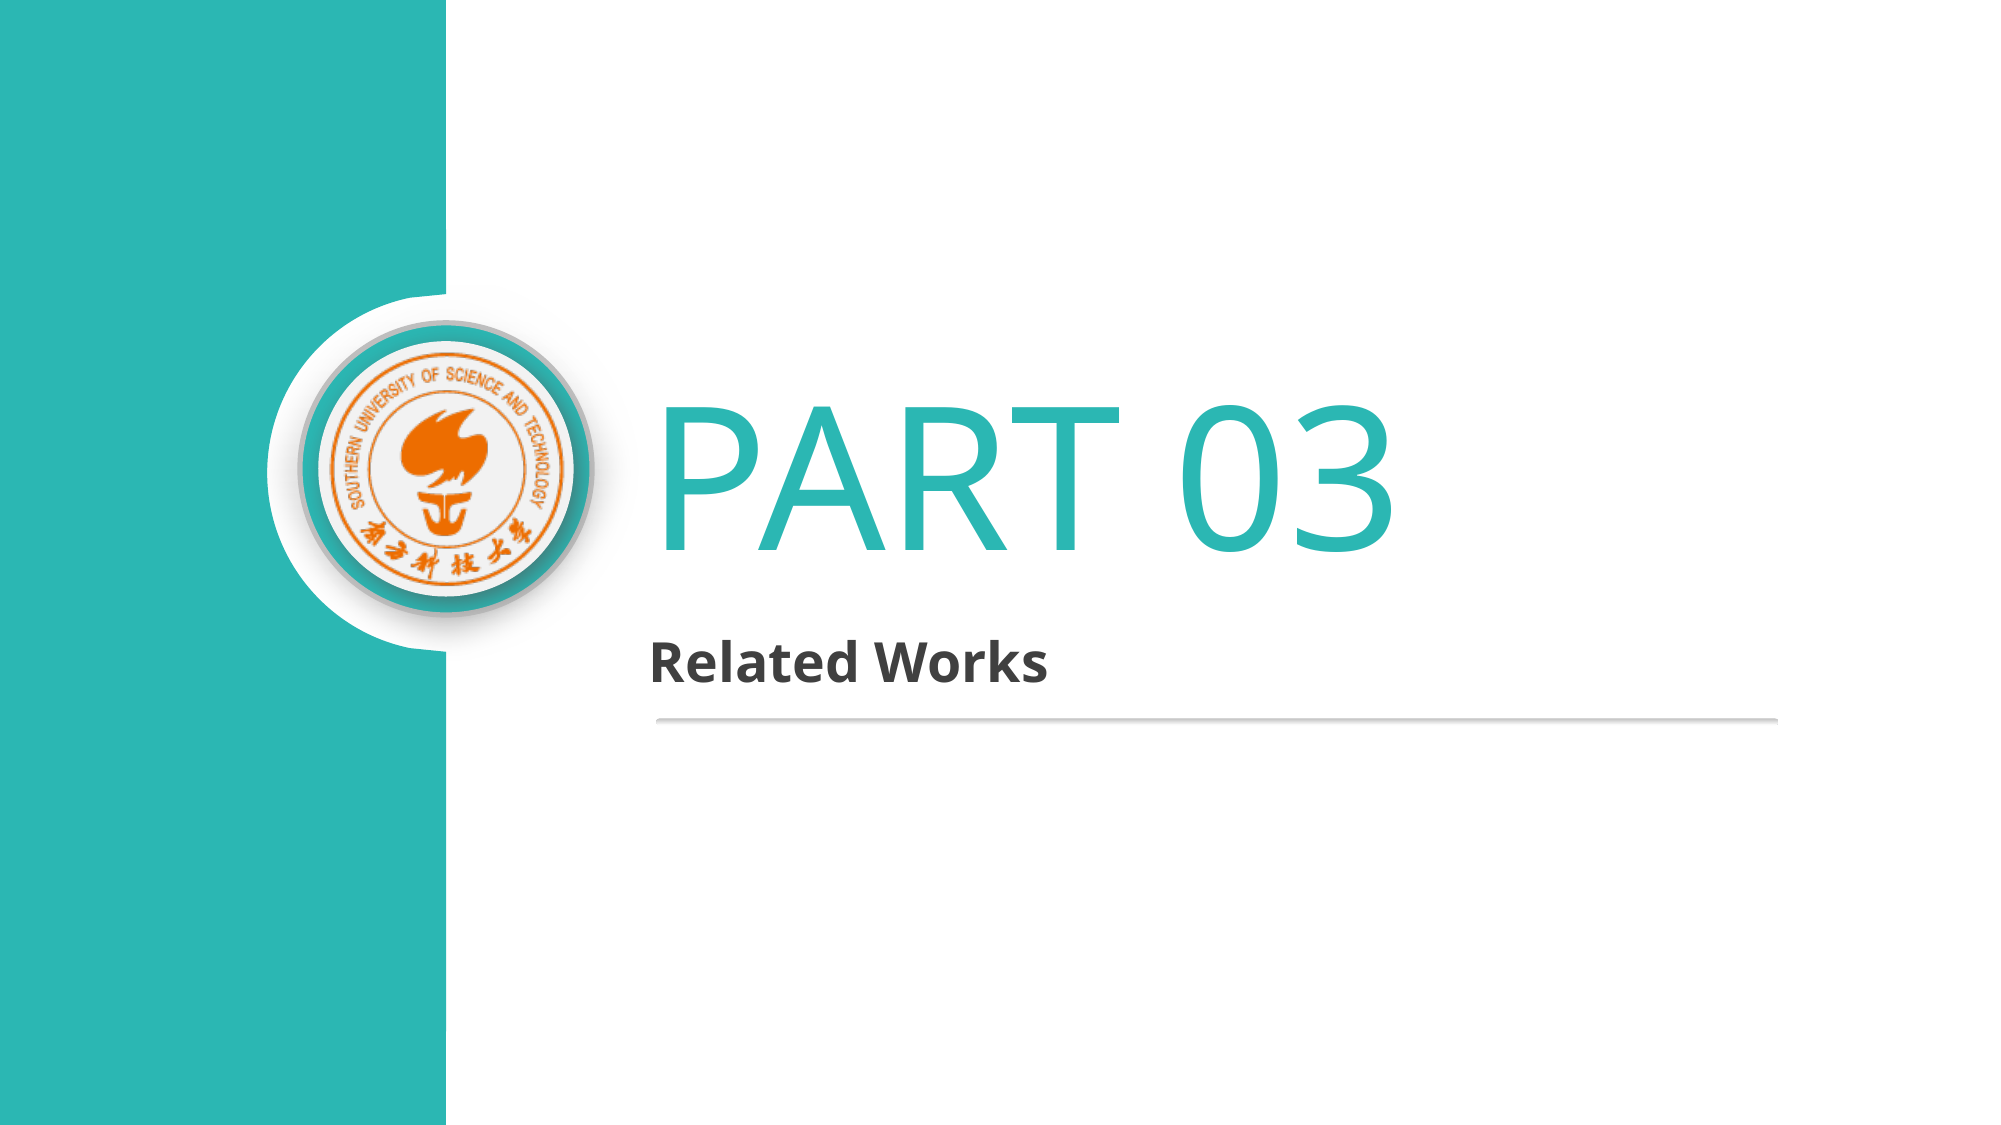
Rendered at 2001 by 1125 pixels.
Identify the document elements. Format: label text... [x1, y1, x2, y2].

text_box Related Works [634, 619, 1421, 701]
text_box [655, 717, 1780, 727]
text_box PART 03 [642, 343, 1421, 599]
picture [294, 325, 615, 618]
text_box [0, 0, 448, 1125]
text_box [250, 273, 642, 665]
